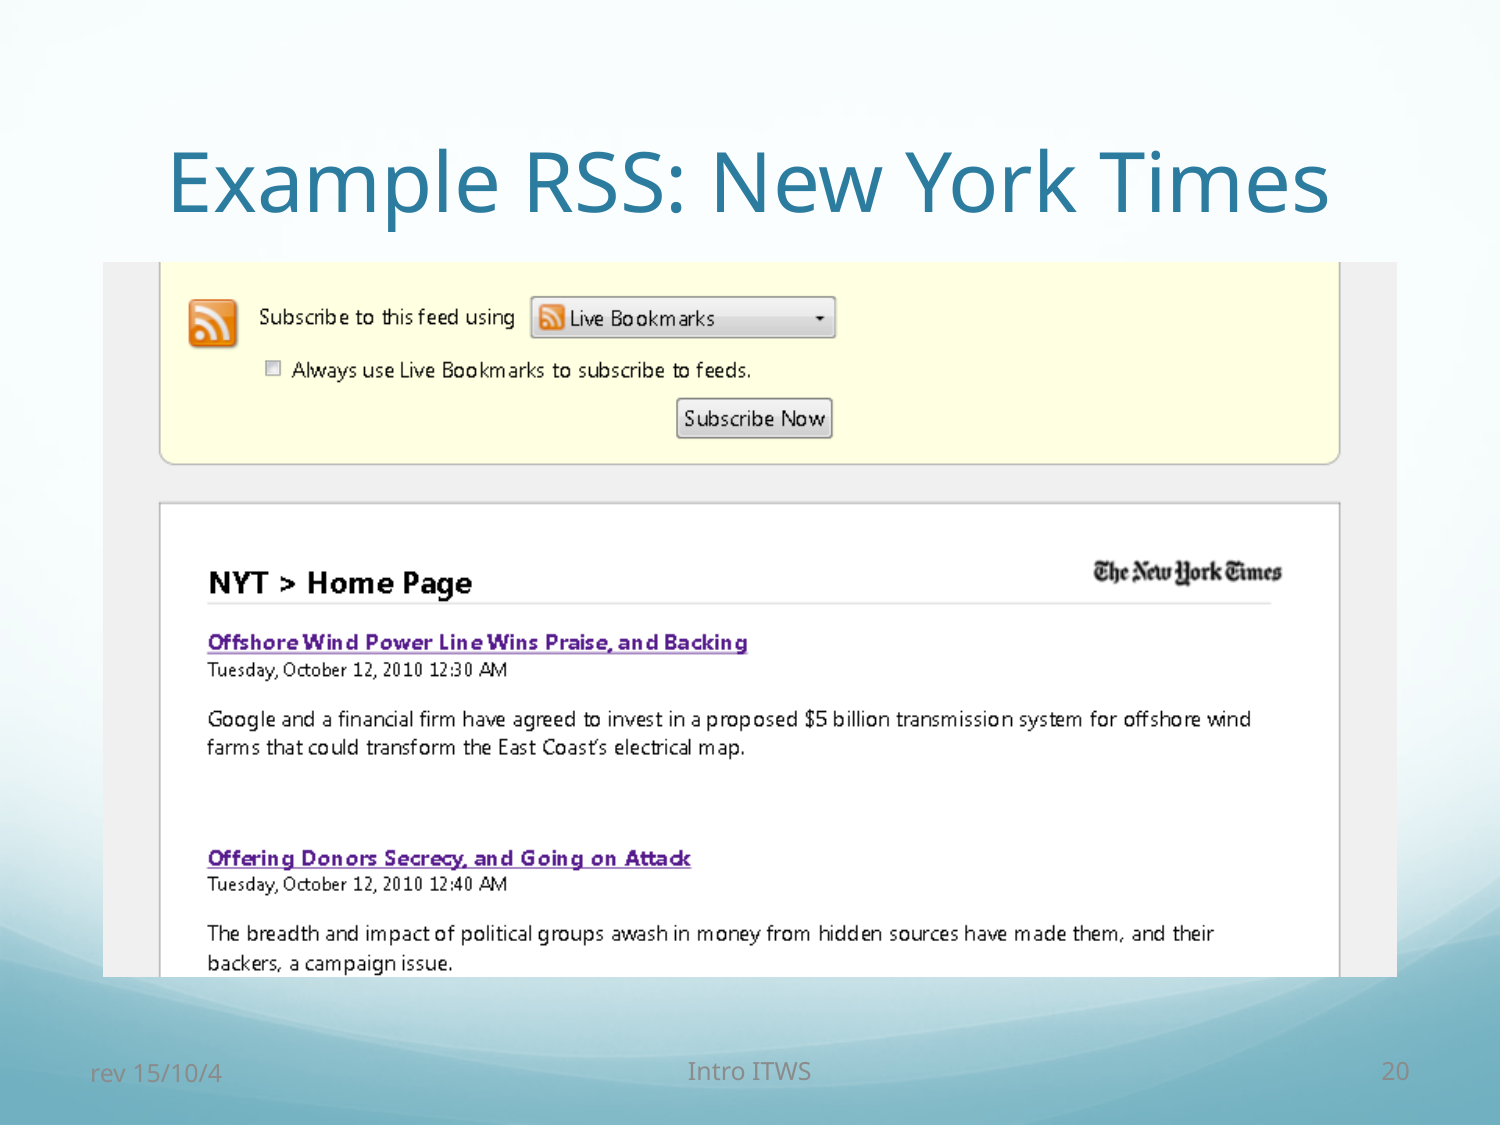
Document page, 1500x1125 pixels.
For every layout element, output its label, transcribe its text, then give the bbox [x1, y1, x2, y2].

picture [102, 261, 1398, 978]
footer Intro ITWS [512, 1042, 988, 1103]
title Example RSS: New York Times [89, 17, 1410, 238]
slide_number 20 [1074, 1042, 1425, 1103]
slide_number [75, 1042, 425, 1103]
